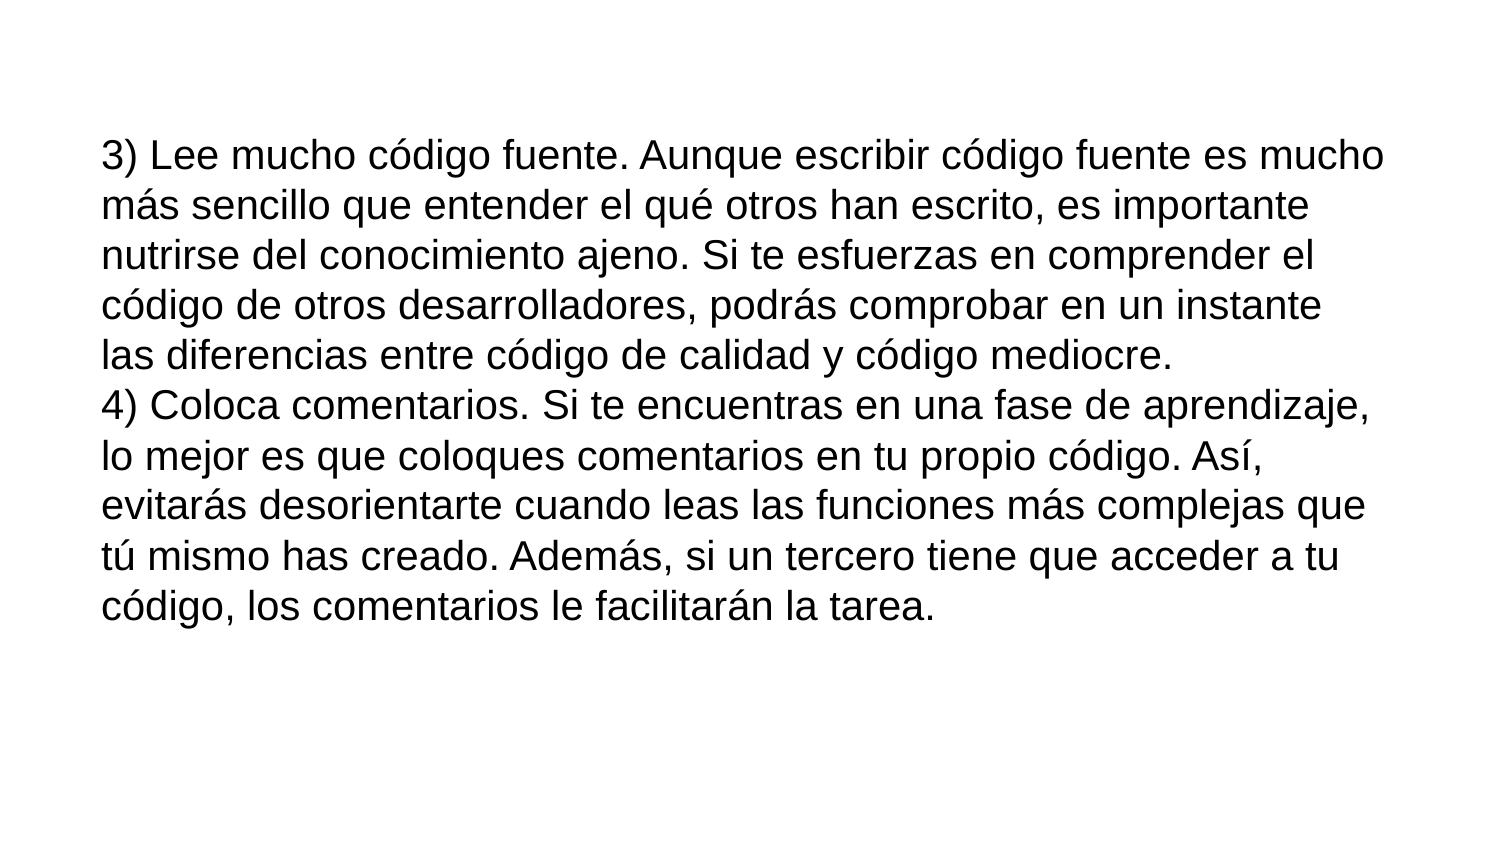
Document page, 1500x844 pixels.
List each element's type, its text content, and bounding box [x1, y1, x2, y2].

text_box 3) Lee mucho código fuente. Aunque escribir código fuente es mucho más sencillo que entender el qué otros han escrito, es importante nutrirse del conocimiento ajeno. Si te esfuerzas en comprender el código de otros desarrolladores, podrás comprobar en un instante las diferencias entre código de calidad y código mediocre. 4) Coloca comentarios. Si te encuentras en una fase de aprendizaje, lo mejor es que coloques comentarios en tu propio código. Así, evitarás desorientarte cuando leas las funciones más complejas que tú mismo has creado. Además, si un tercero tiene que acceder a tu código, los comentarios le facilitarán la tarea. [86, 120, 1400, 686]
